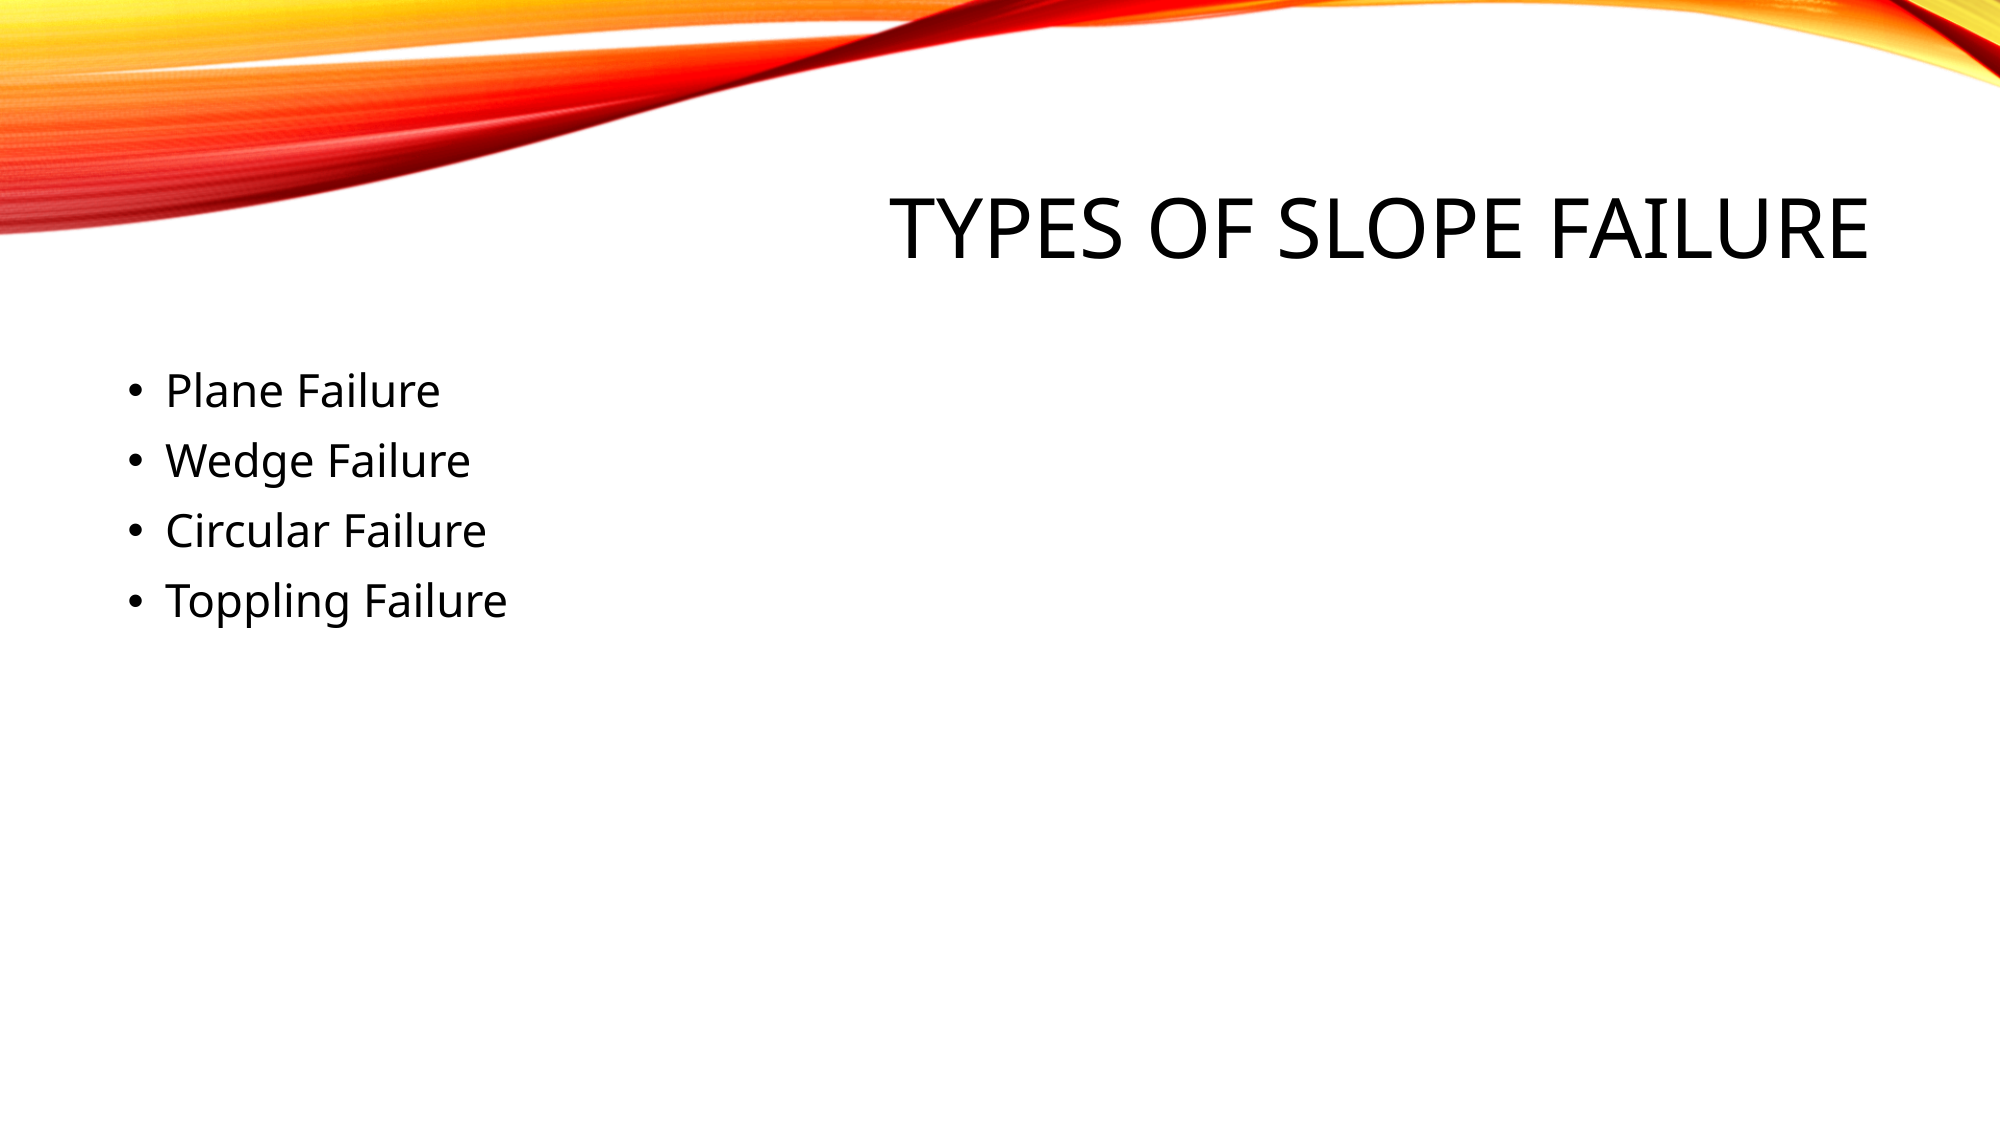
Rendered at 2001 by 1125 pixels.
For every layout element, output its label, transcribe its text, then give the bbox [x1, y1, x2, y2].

title Types of slope failure [474, 125, 1888, 338]
picture [0, 0, 2000, 237]
list Plane Failure Wedge Failure Circular Failure Toppling Failure [112, 360, 1888, 1021]
